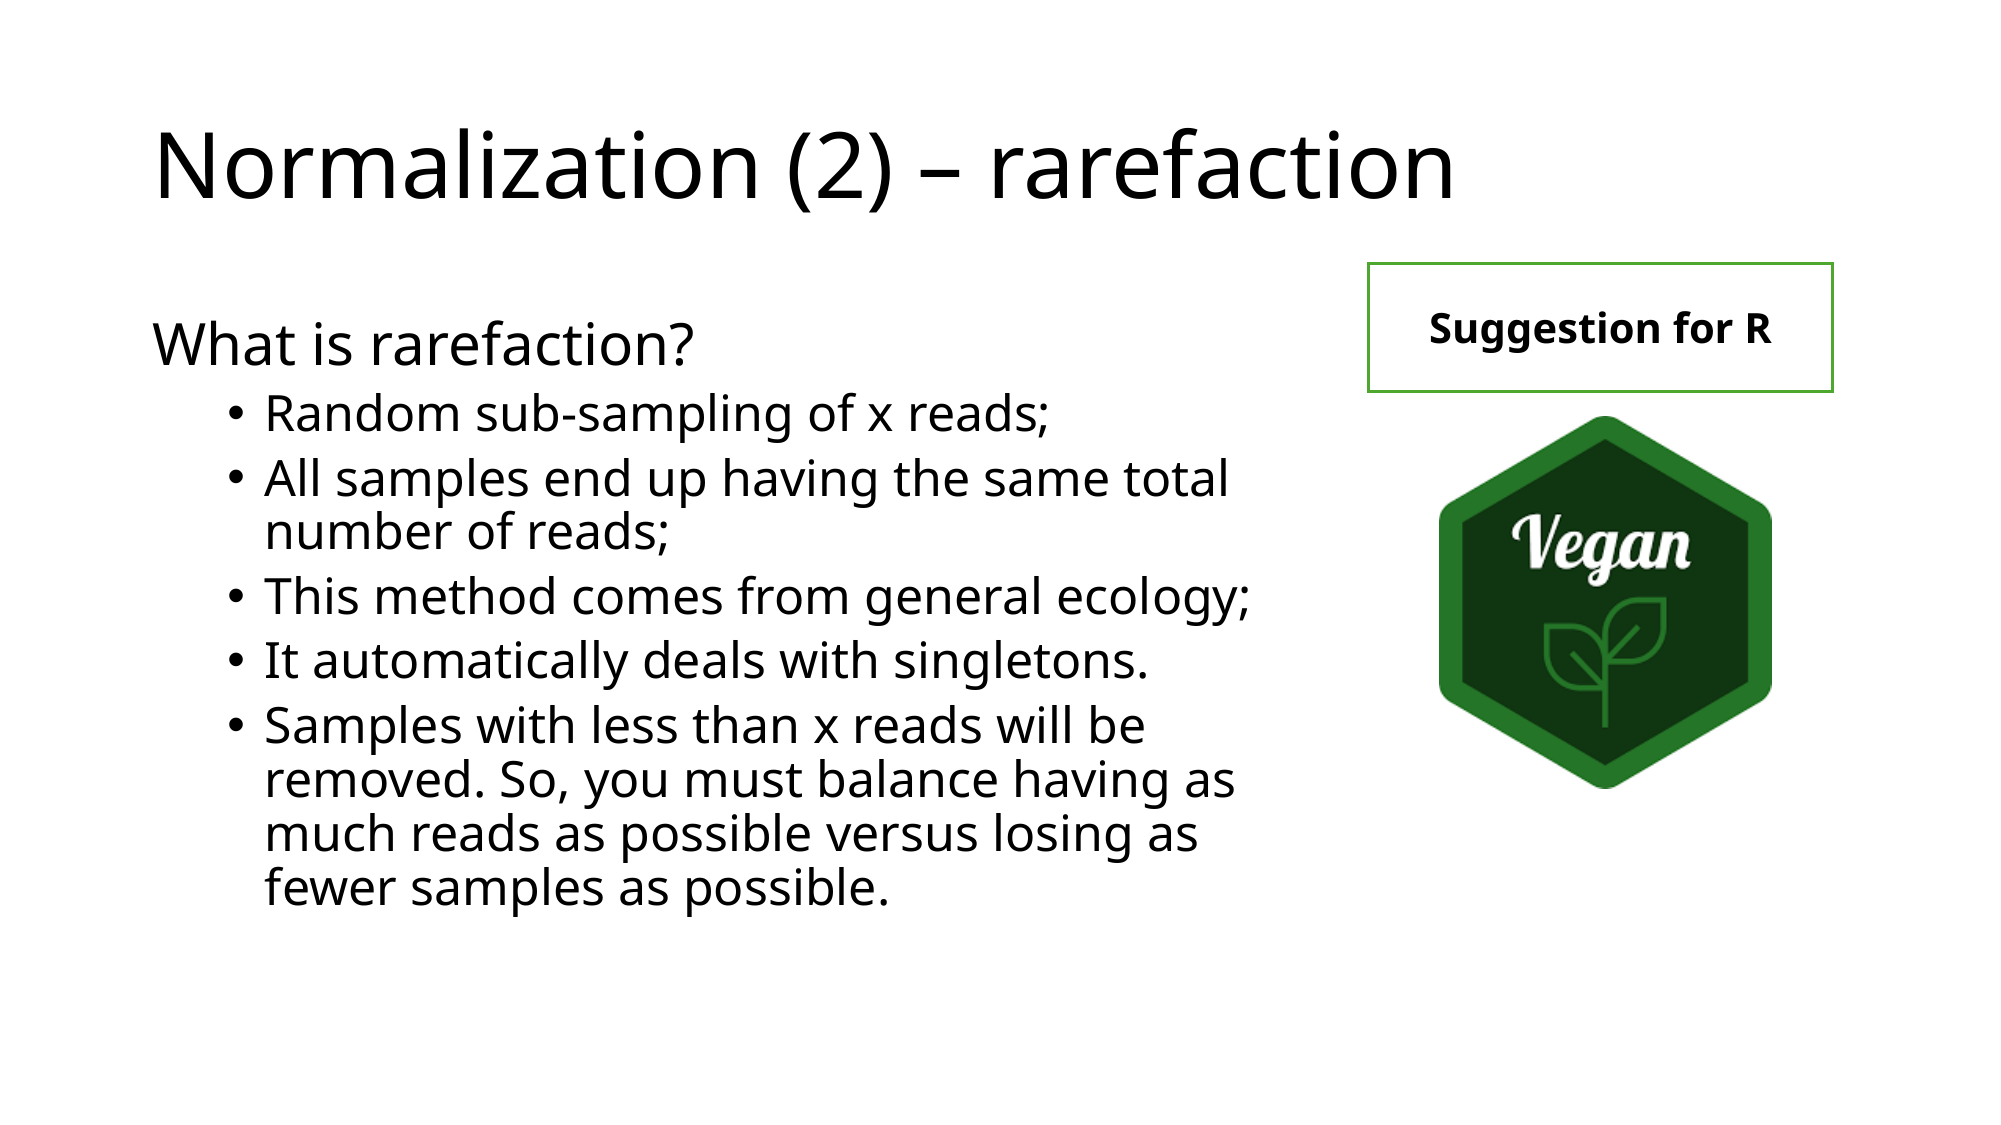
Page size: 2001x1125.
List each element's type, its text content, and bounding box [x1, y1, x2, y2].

text_box Suggestion for R [1367, 262, 1834, 393]
picture [1439, 416, 1772, 790]
list What is rarefaction? Random sub-sampling of x reads; All samples end up having the same total number of reads; This method comes from general ecology; It automatically deals with singletons. Samples with less than x reads will be removed. So, you must balance having as much reads as possible versus losing as fewer samples as possible. [137, 307, 1288, 1028]
title Normalization (2) – rarefaction [137, 59, 1863, 278]
